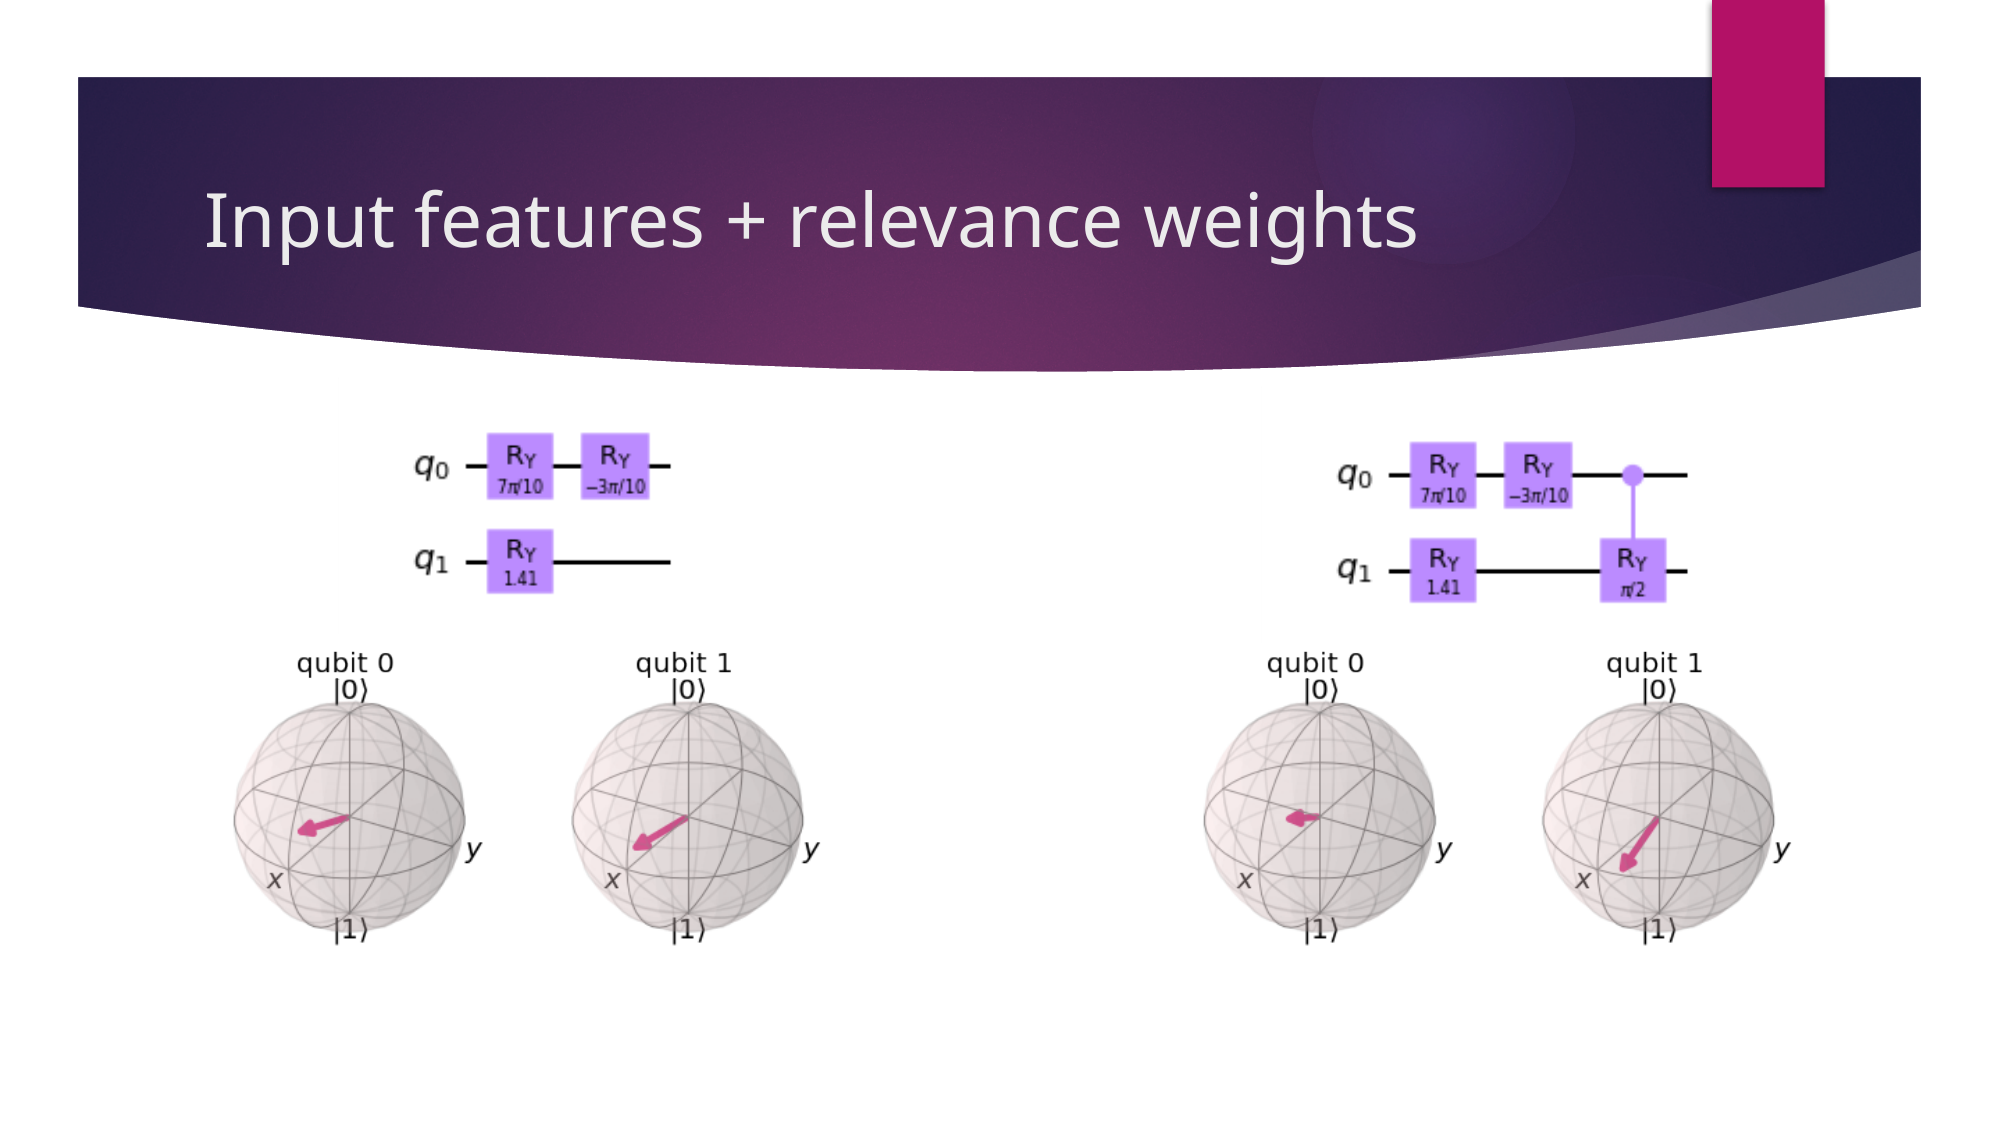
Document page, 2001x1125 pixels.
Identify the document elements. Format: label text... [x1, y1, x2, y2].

title Input features + relevance weights [189, 159, 1627, 276]
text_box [195, 376, 835, 973]
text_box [1165, 386, 1805, 973]
